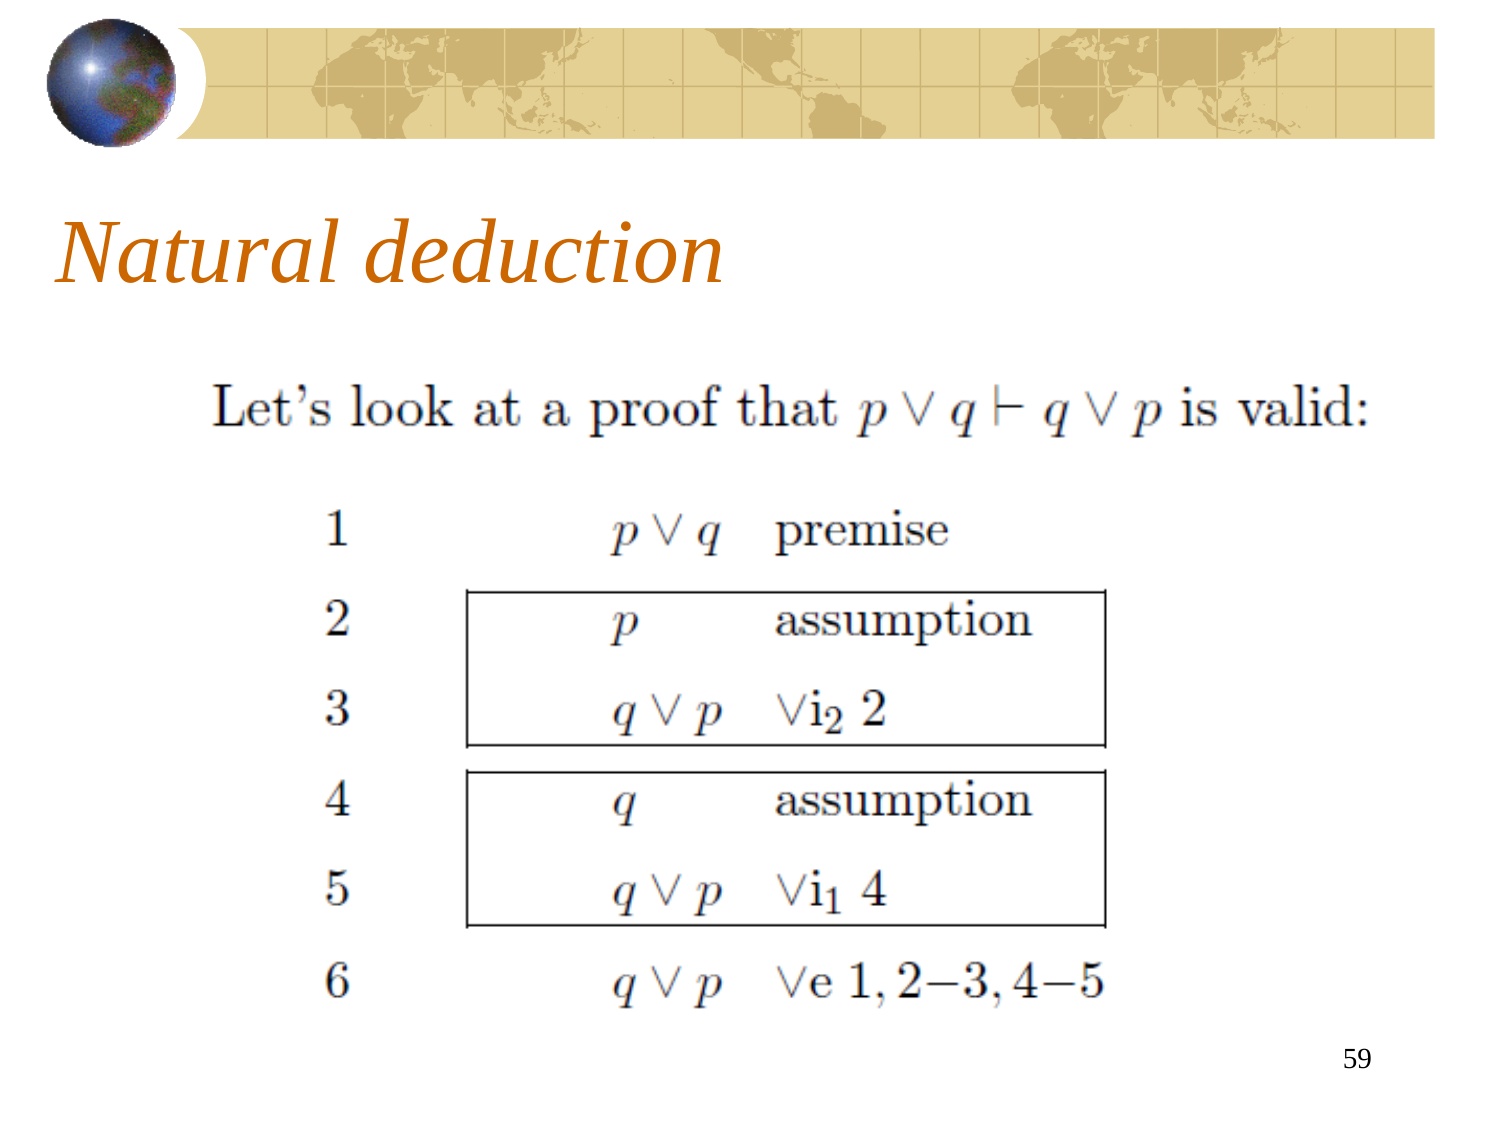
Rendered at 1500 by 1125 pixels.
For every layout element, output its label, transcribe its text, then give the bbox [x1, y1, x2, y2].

picture [42, 14, 190, 151]
slide_number 59 [1074, 1032, 1388, 1108]
title Natural deduction [40, 152, 1316, 341]
picture [199, 376, 1387, 1063]
